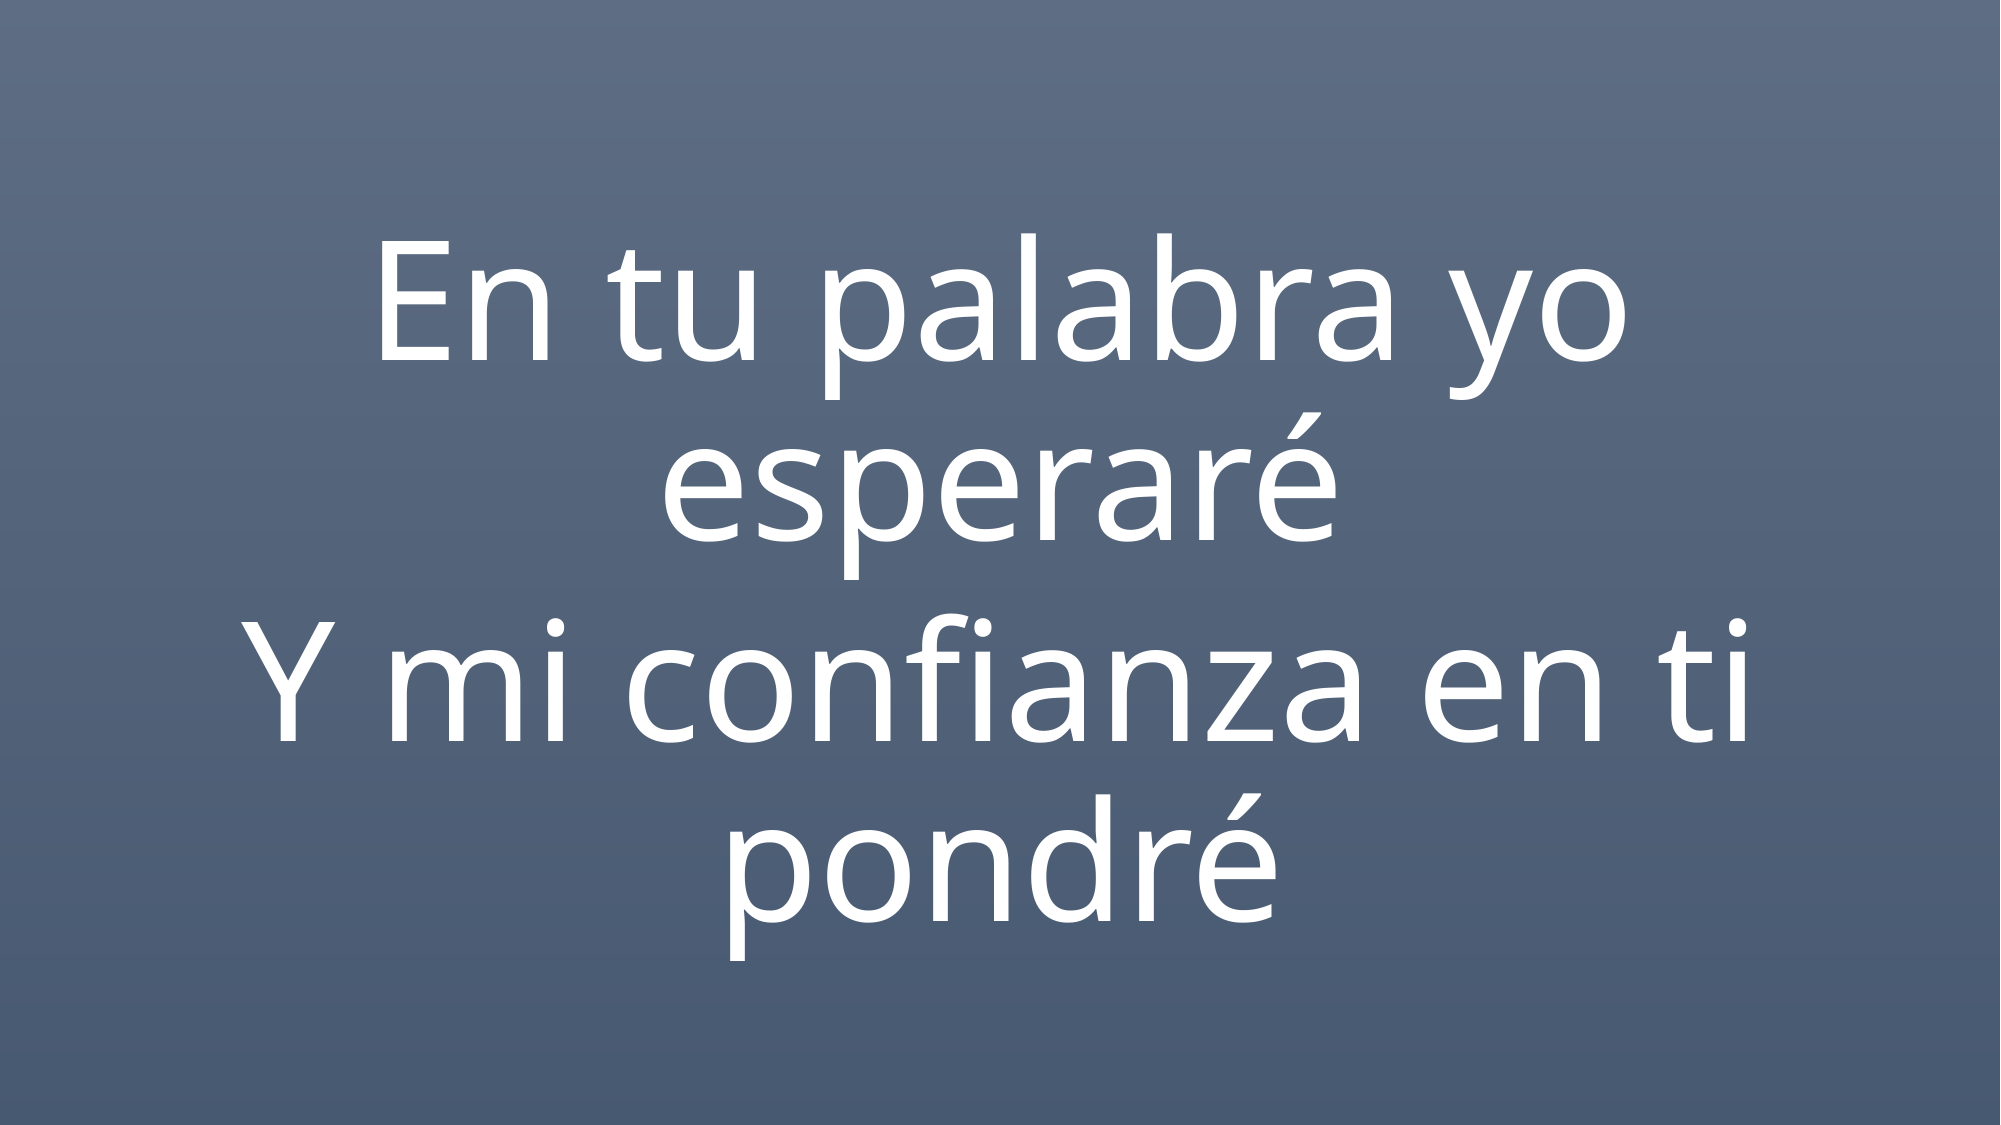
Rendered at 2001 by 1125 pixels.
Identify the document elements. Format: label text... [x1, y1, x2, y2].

list En tu palabra yo esperaré Y mi confianza en ti pondré [31, 87, 1971, 1087]
